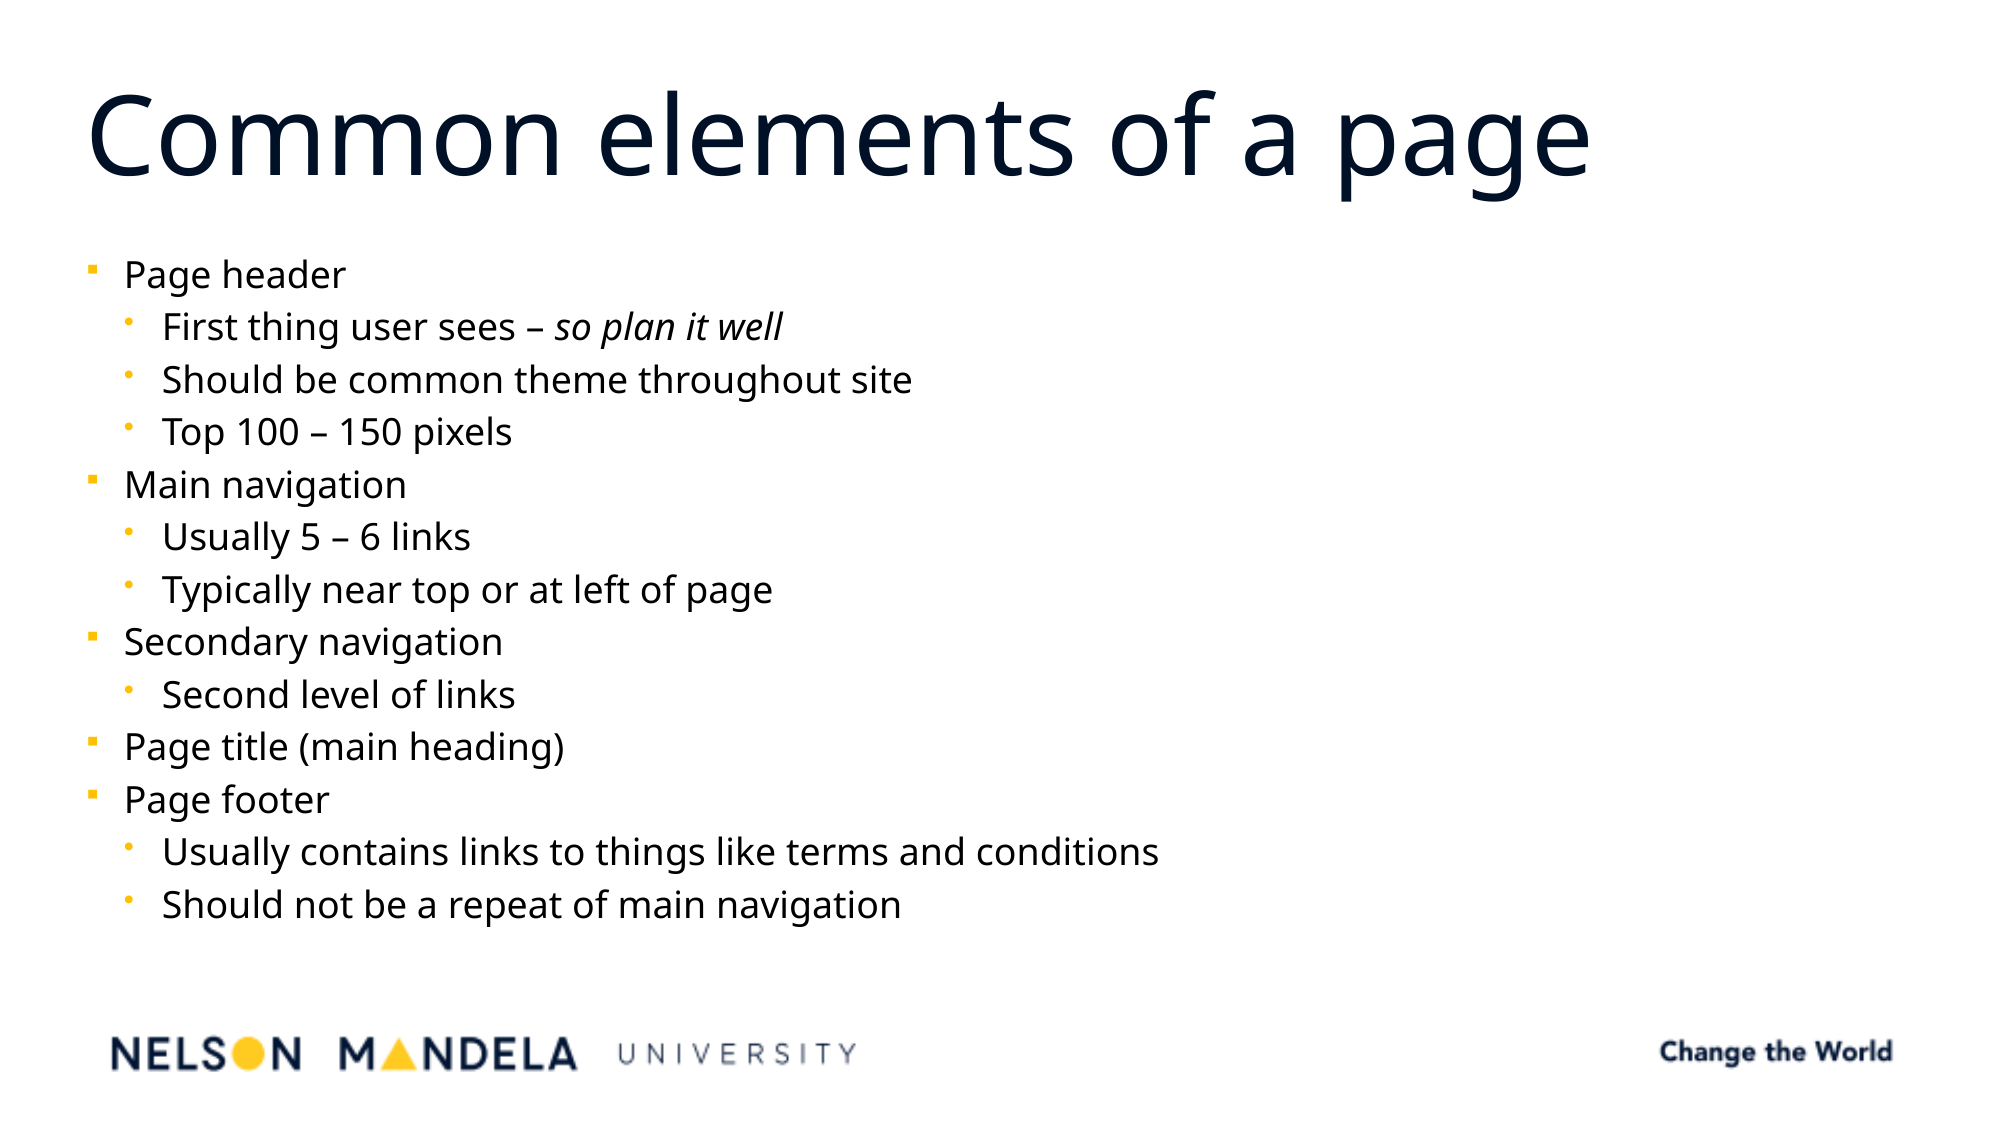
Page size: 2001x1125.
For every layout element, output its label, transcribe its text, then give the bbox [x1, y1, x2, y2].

title Common elements of a page [70, 66, 1930, 197]
list Page header First thing user sees – so plan it well Should be common theme throughout site Top 100 – 150 pixels Main navigation Usually 5 – 6 links Typically near top or at left of page Secondary navigation Second level of links Page title (main heading) Page footer Usually contains links to things like terms and conditions Should not be a repeat of main navigation [70, 243, 1932, 1005]
